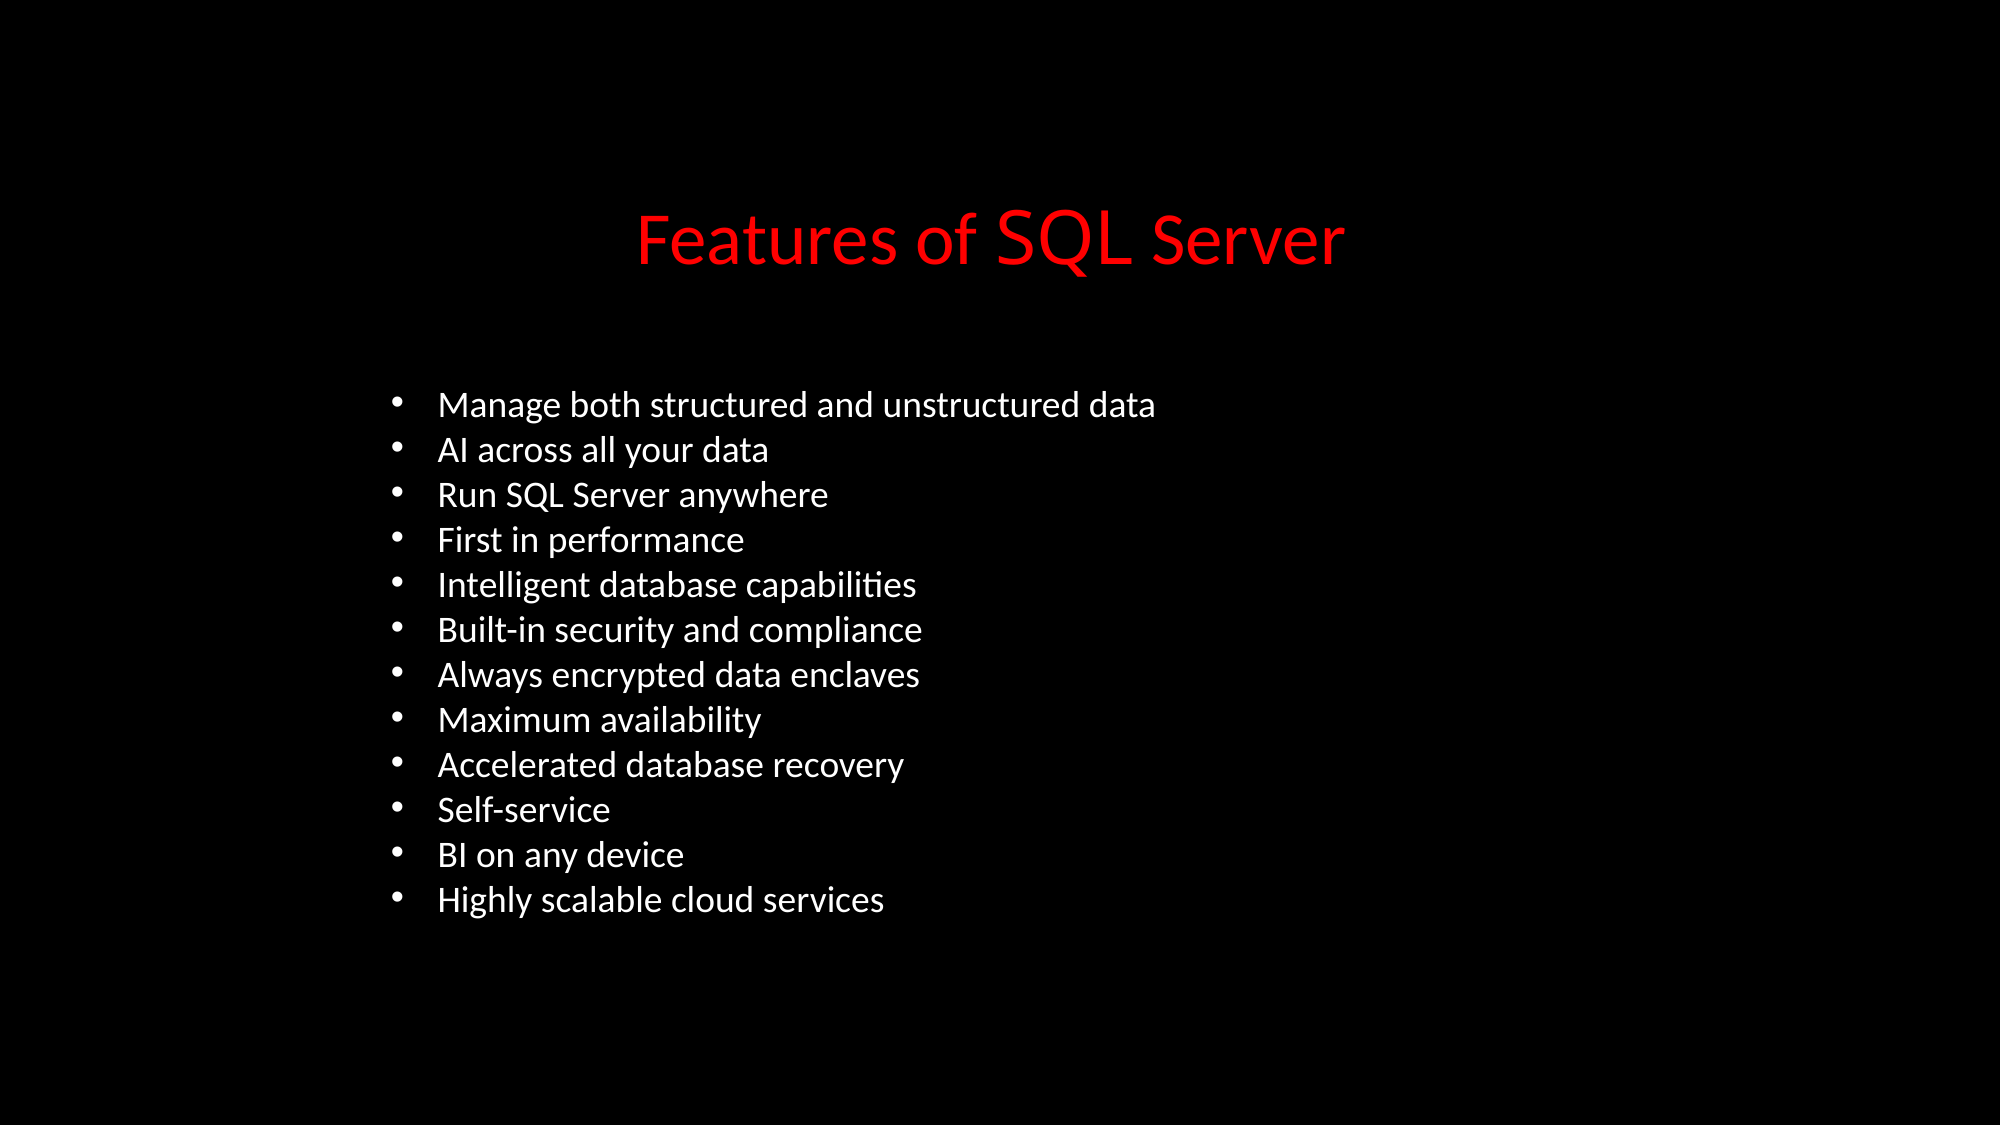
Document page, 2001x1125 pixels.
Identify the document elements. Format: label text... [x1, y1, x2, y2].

subtitle Features of SQL Server [249, 192, 1750, 314]
text_box Manage both structured and unstructured data AI across all your data Run SQL Server anywhere First in performance Intelligent database capabilities Built-in security and compliance Always encrypted data enclaves Maximum availability Accelerated database recovery Self-service BI on any device Highly scalable cloud services [376, 372, 1624, 927]
